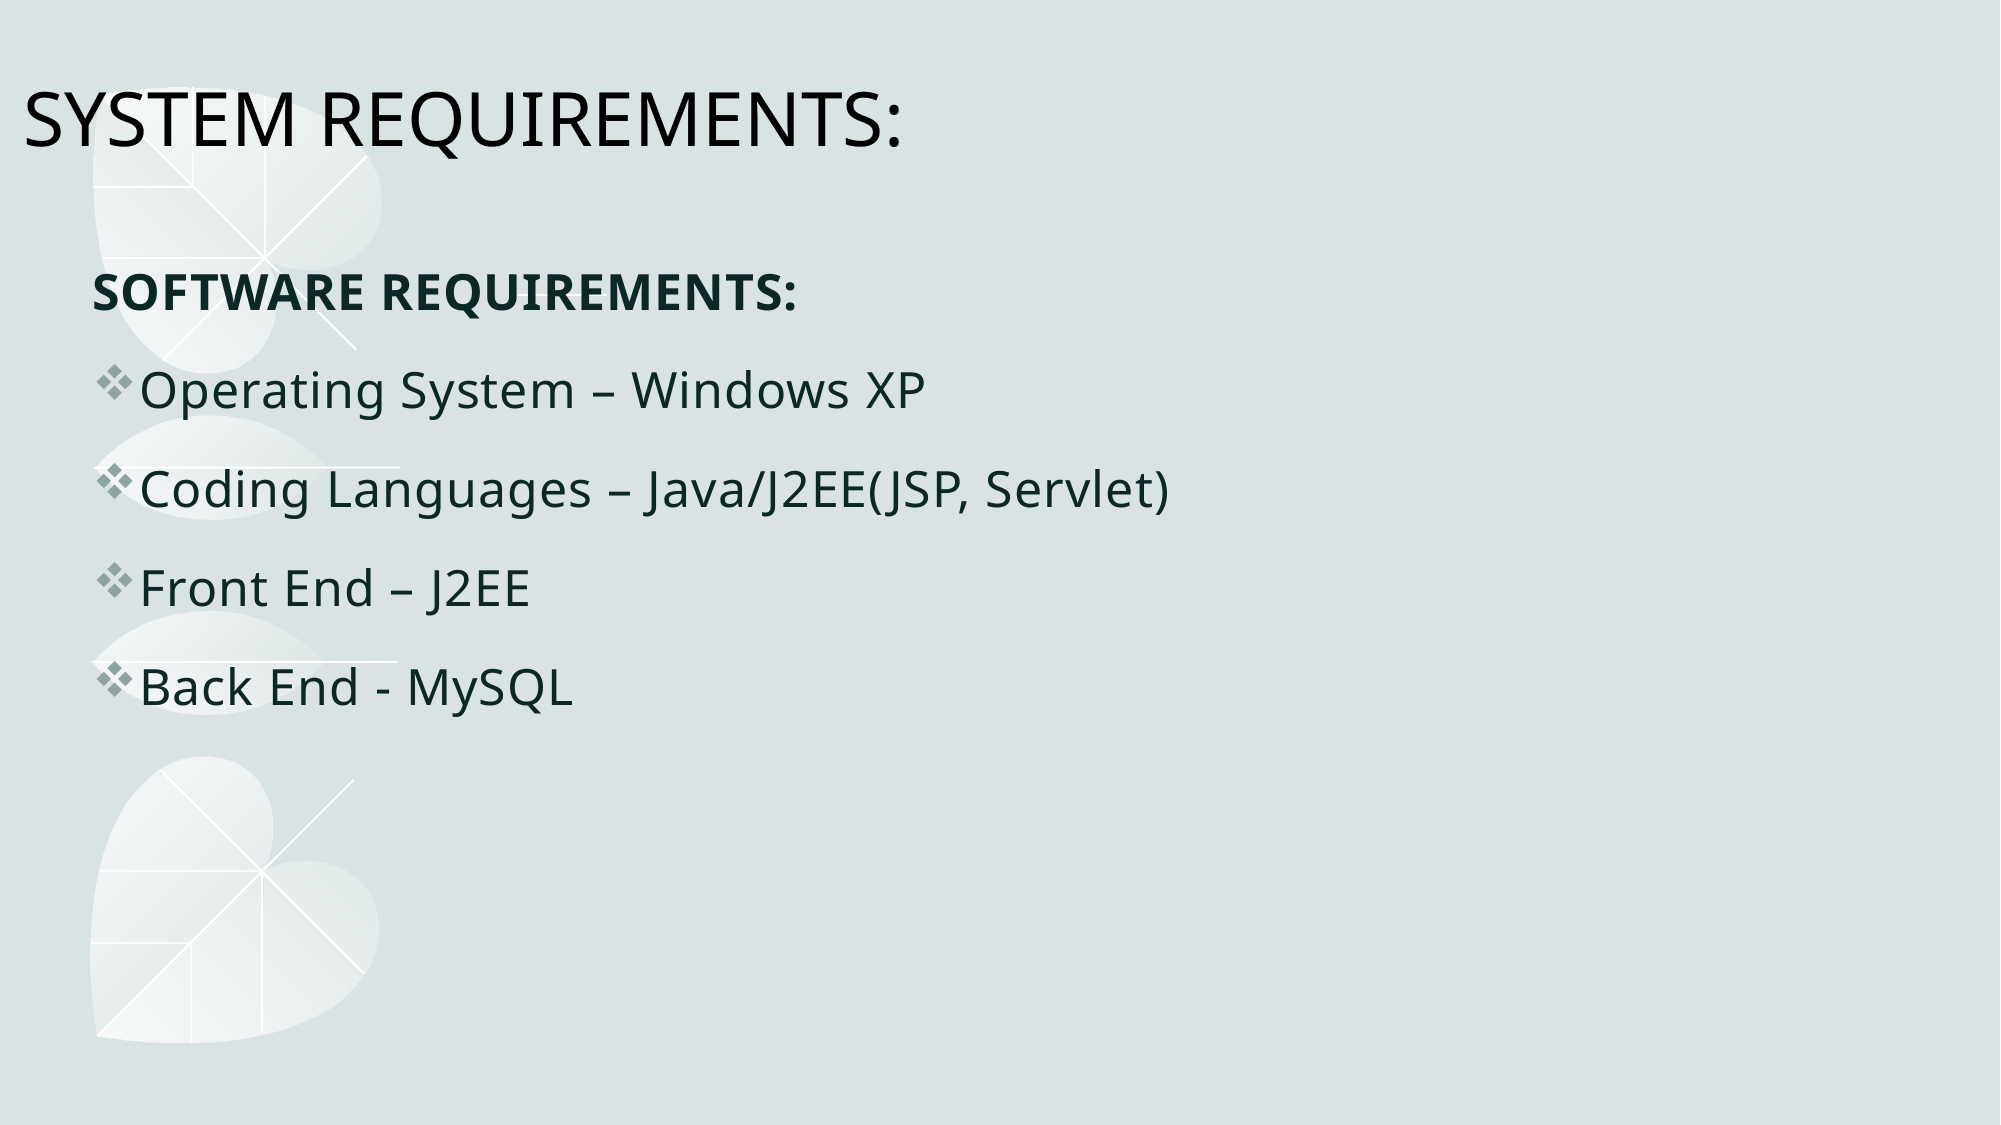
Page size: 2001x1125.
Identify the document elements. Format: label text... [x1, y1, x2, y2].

list SOFTWARE REQUIREMENTS: Operating System – Windows XP Coding Languages – Java/J2EE(JSP, Servlet) Front End – J2EE Back End - MySQL [92, 234, 1325, 1027]
title SYSTEM REQUIREMENTS: [23, 43, 1071, 169]
